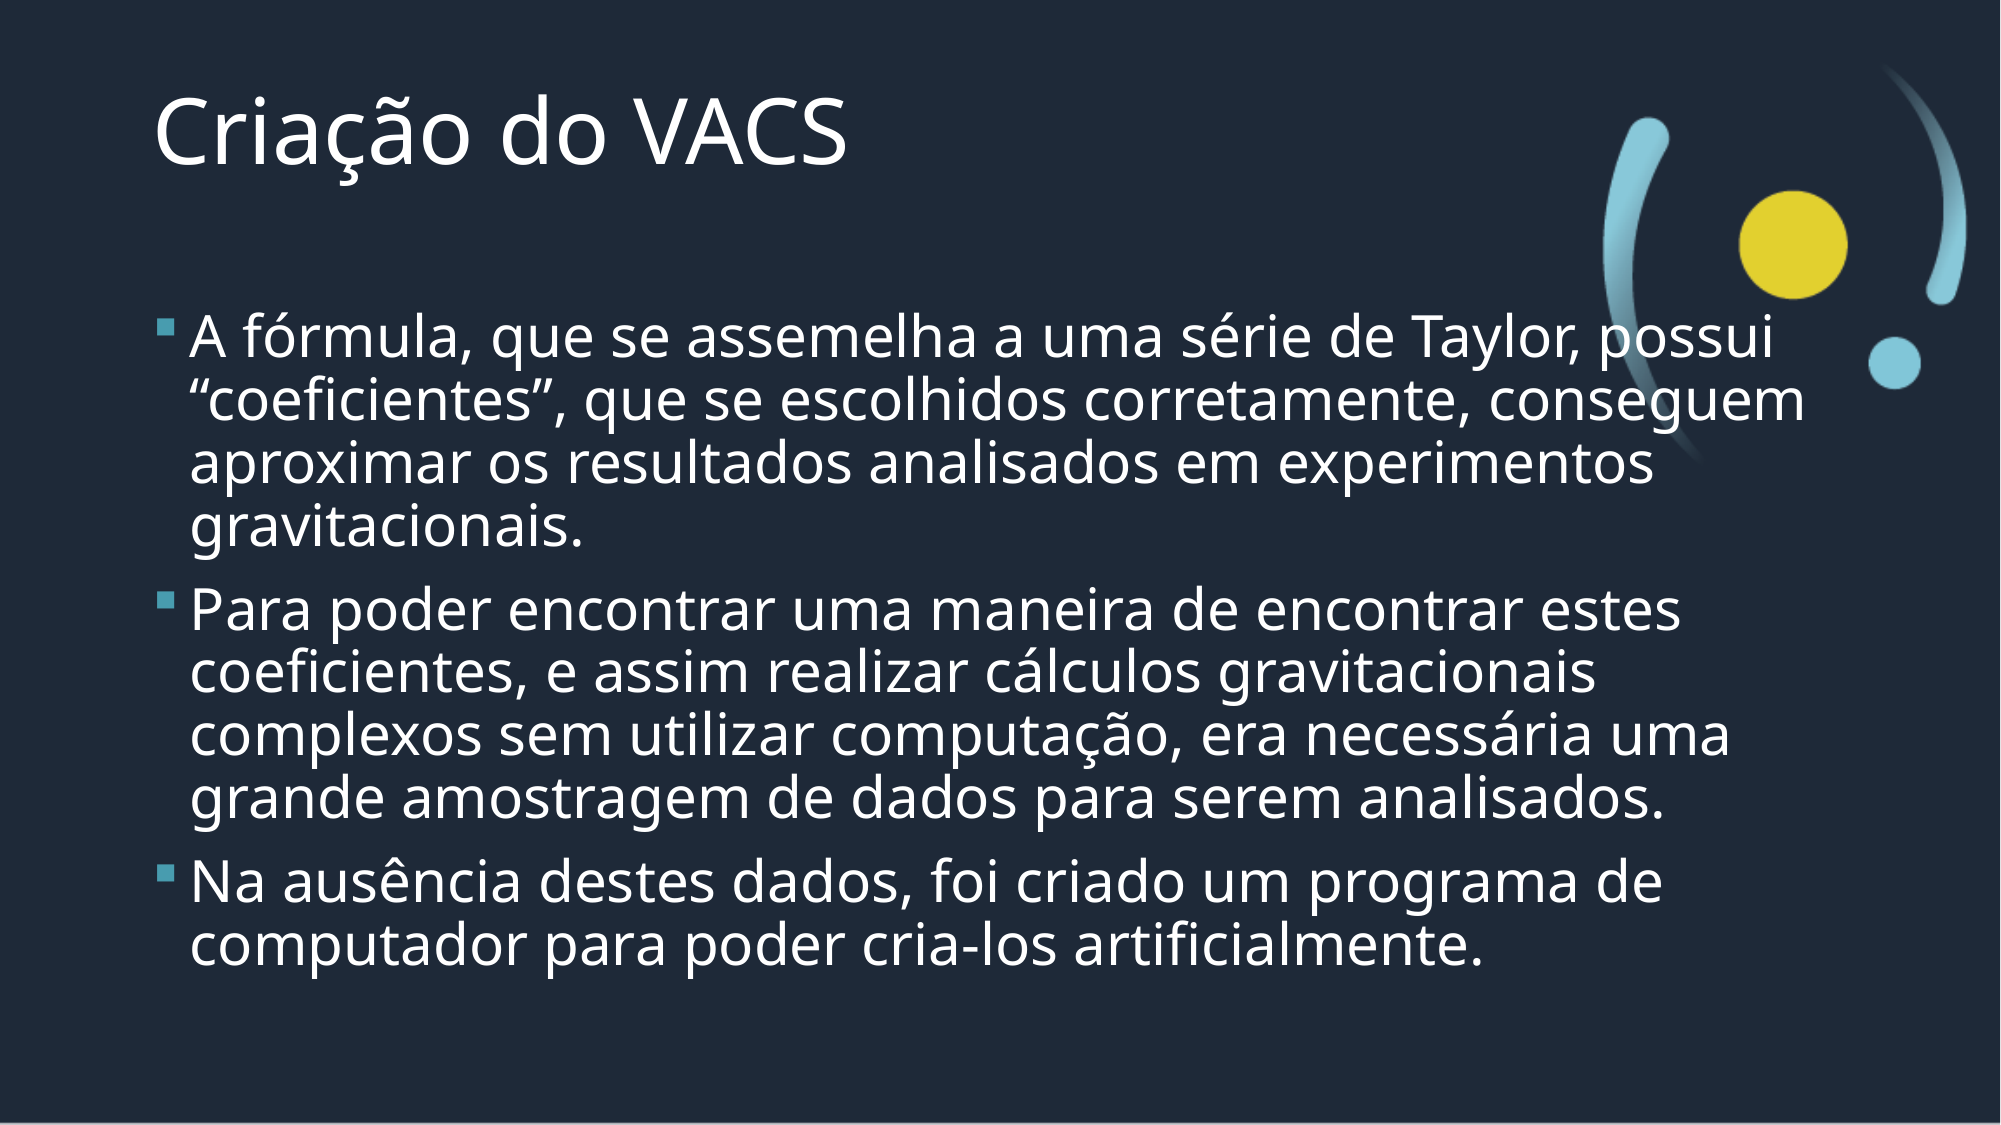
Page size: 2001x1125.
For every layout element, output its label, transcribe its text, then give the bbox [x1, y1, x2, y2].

list A fórmula, que se assemelha a uma série de Taylor, possui “coeficientes”, que se escolhidos corretamente, conseguem aproximar os resultados analisados em experimentos gravitacionais. Para poder encontrar uma maneira de encontrar estes coeficientes, e assim realizar cálculos gravitacionais complexos sem utilizar computação, era necessária uma grande amostragem de dados para serem analisados. Na ausência destes dados, foi criado um programa de computador para poder cria-los artificialmente. [137, 299, 1863, 1014]
picture [0, 0, 2001, 1125]
title Criação do VACS [137, 26, 1505, 244]
